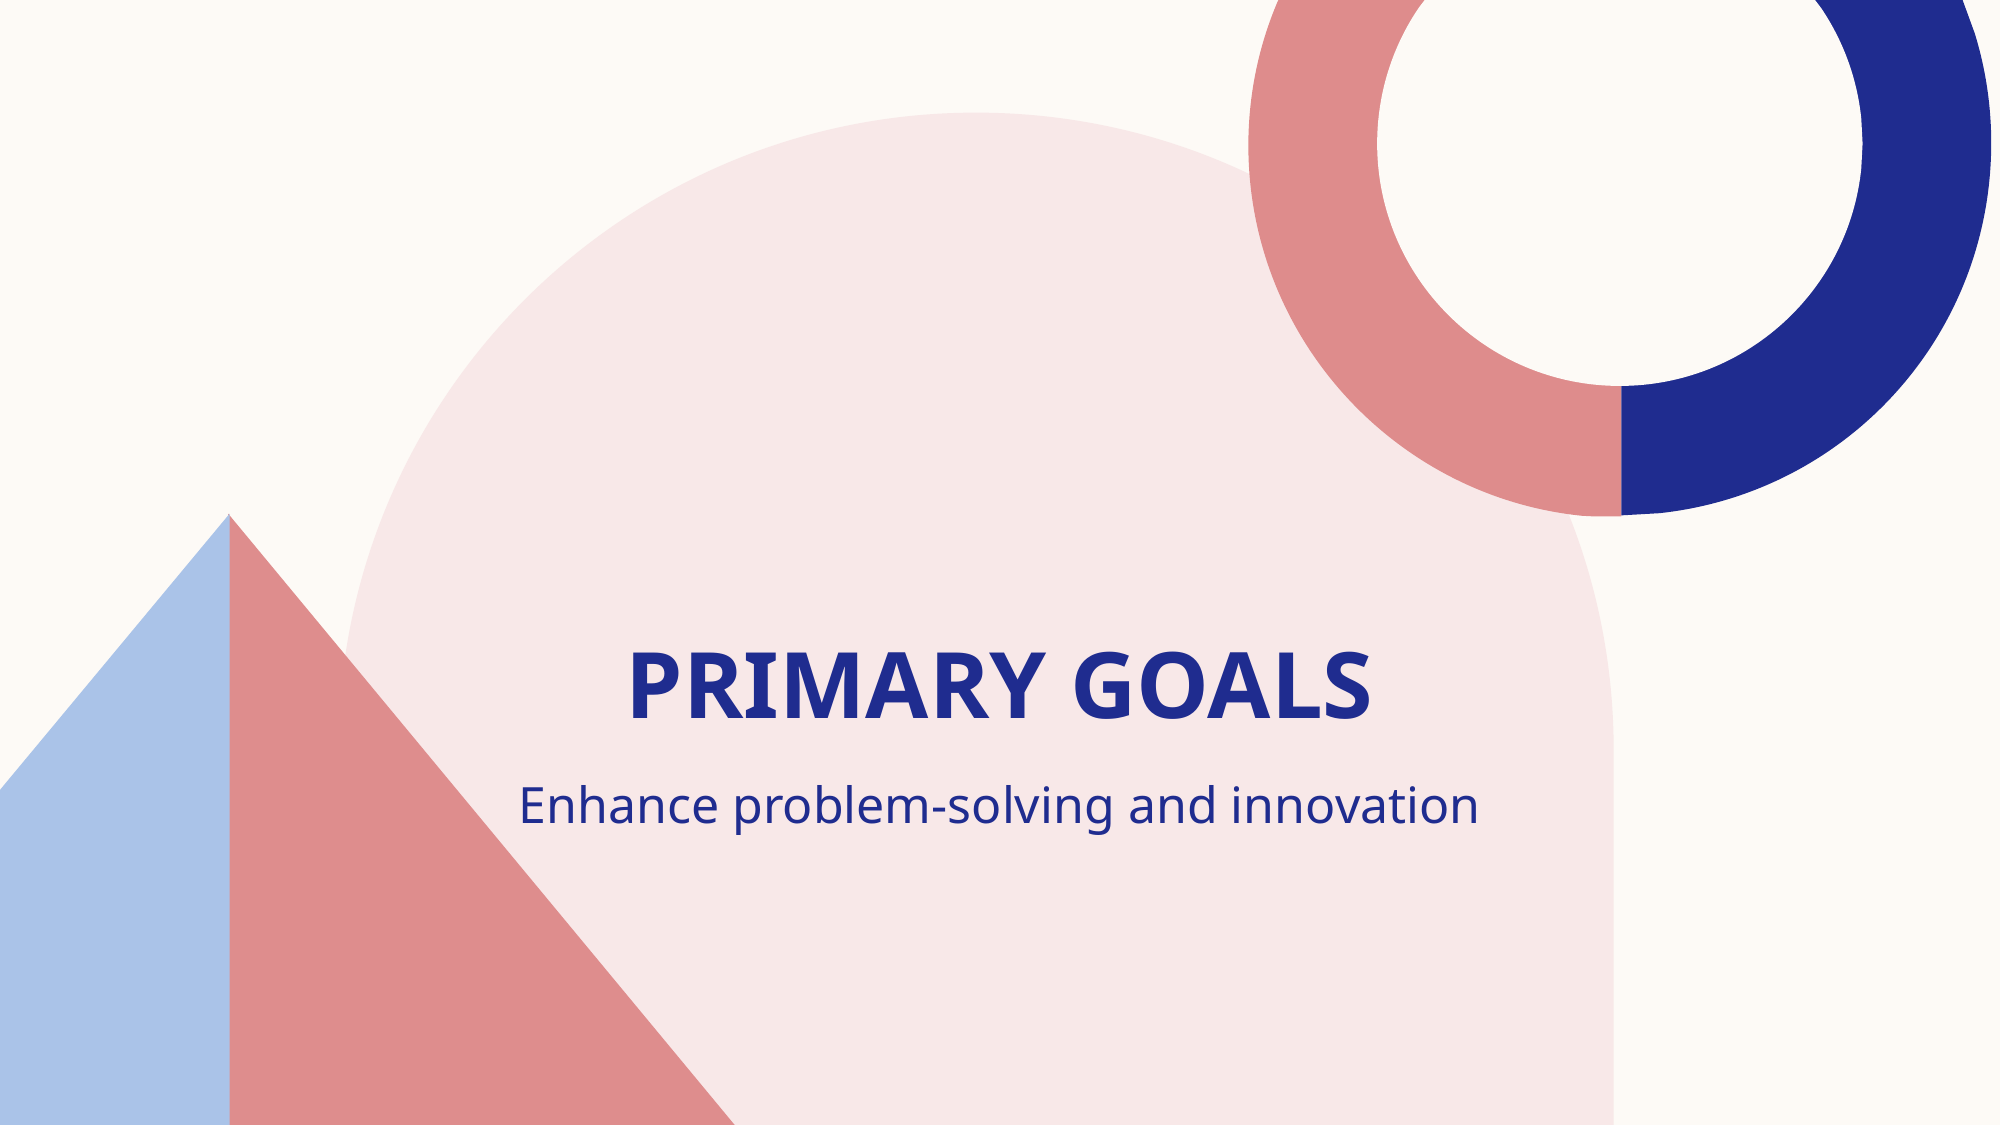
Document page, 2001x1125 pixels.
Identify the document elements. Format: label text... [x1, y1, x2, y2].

title PRIMARY GOALS [474, 619, 1525, 746]
list Enhance problem-solving and innovation [474, 773, 1525, 858]
